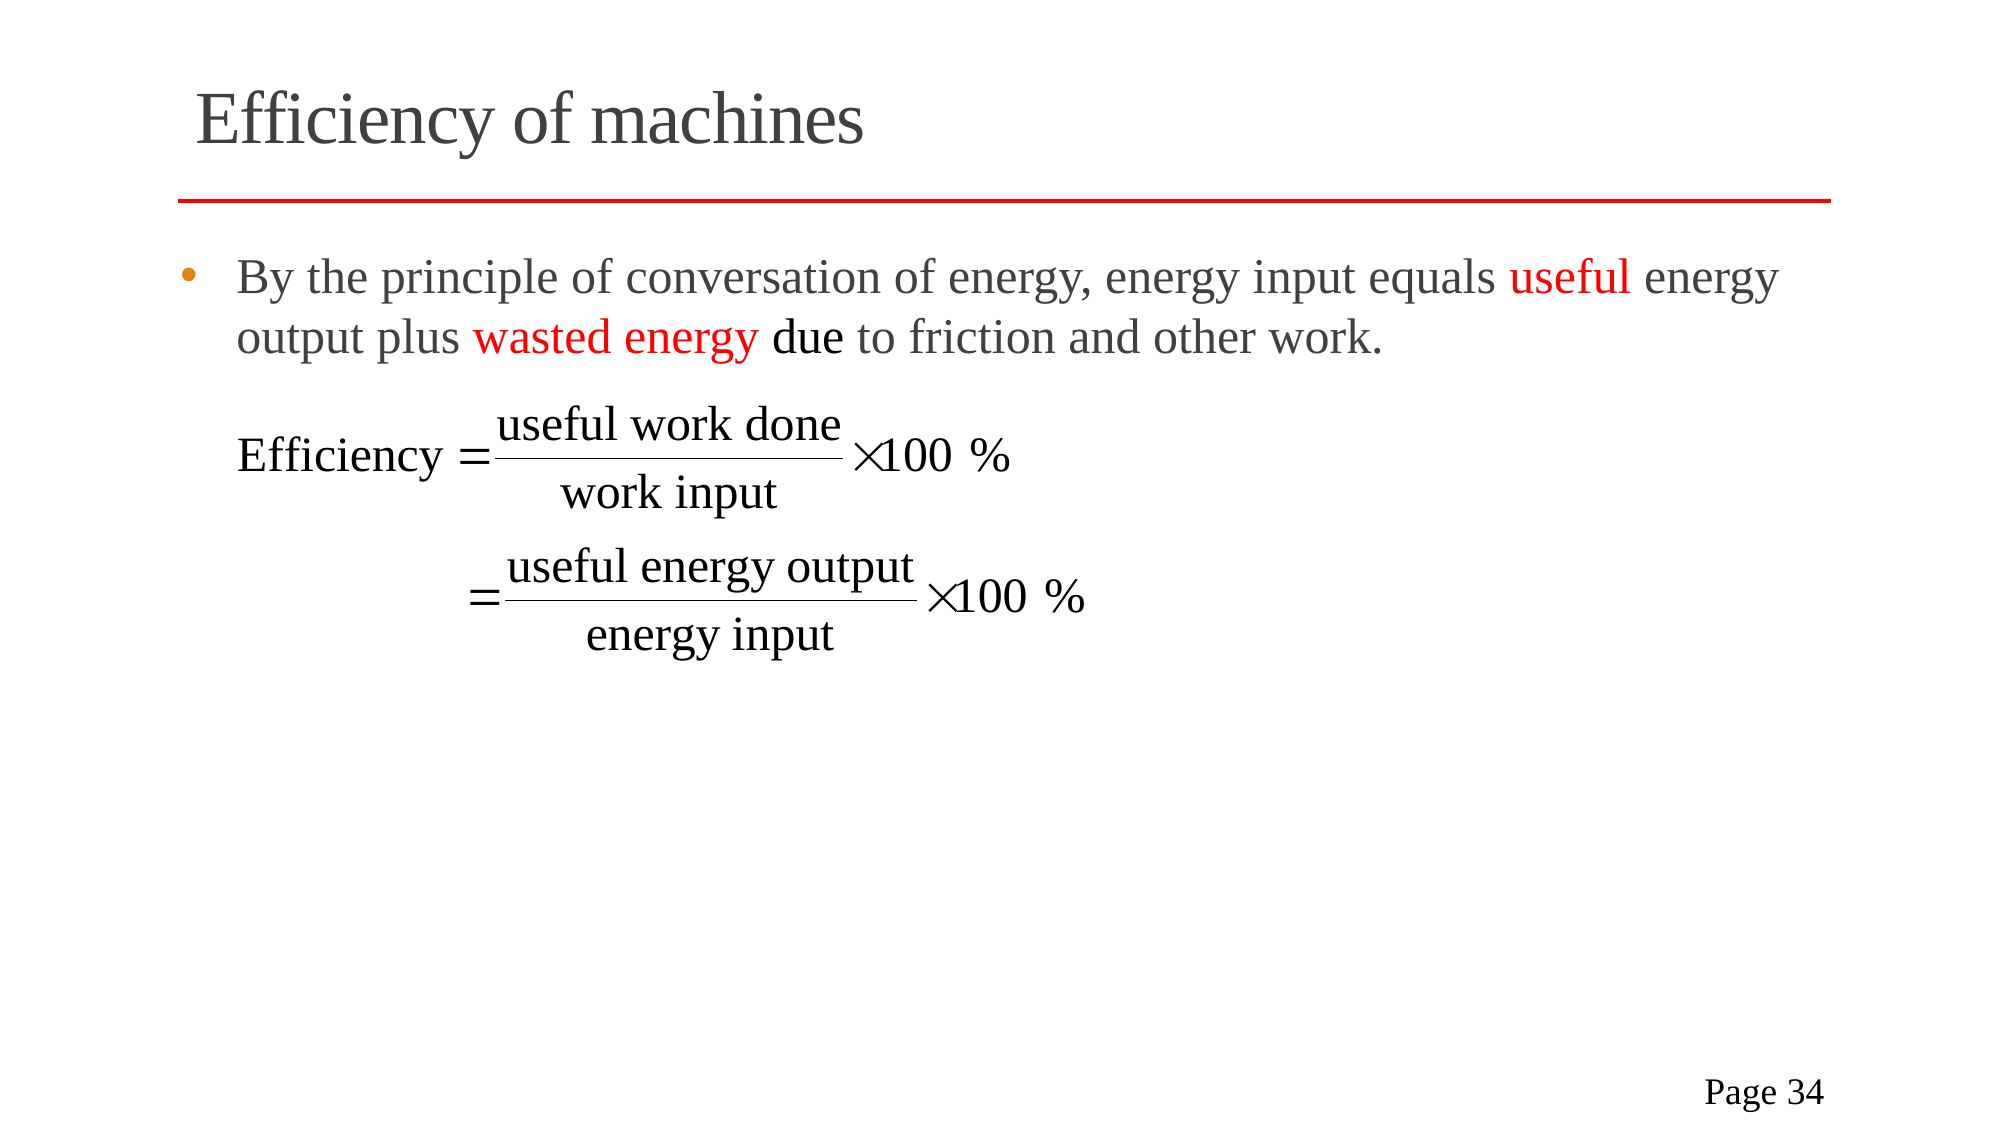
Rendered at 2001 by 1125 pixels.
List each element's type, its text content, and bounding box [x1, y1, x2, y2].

list By the principle of conversation of energy, energy input equals useful energy output plus wasted energy due to friction and other work. [180, 236, 1834, 1004]
slide_number Page 34 [1624, 1059, 1840, 1120]
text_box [232, 397, 1090, 667]
title Efficiency of machines [180, 47, 1830, 195]
